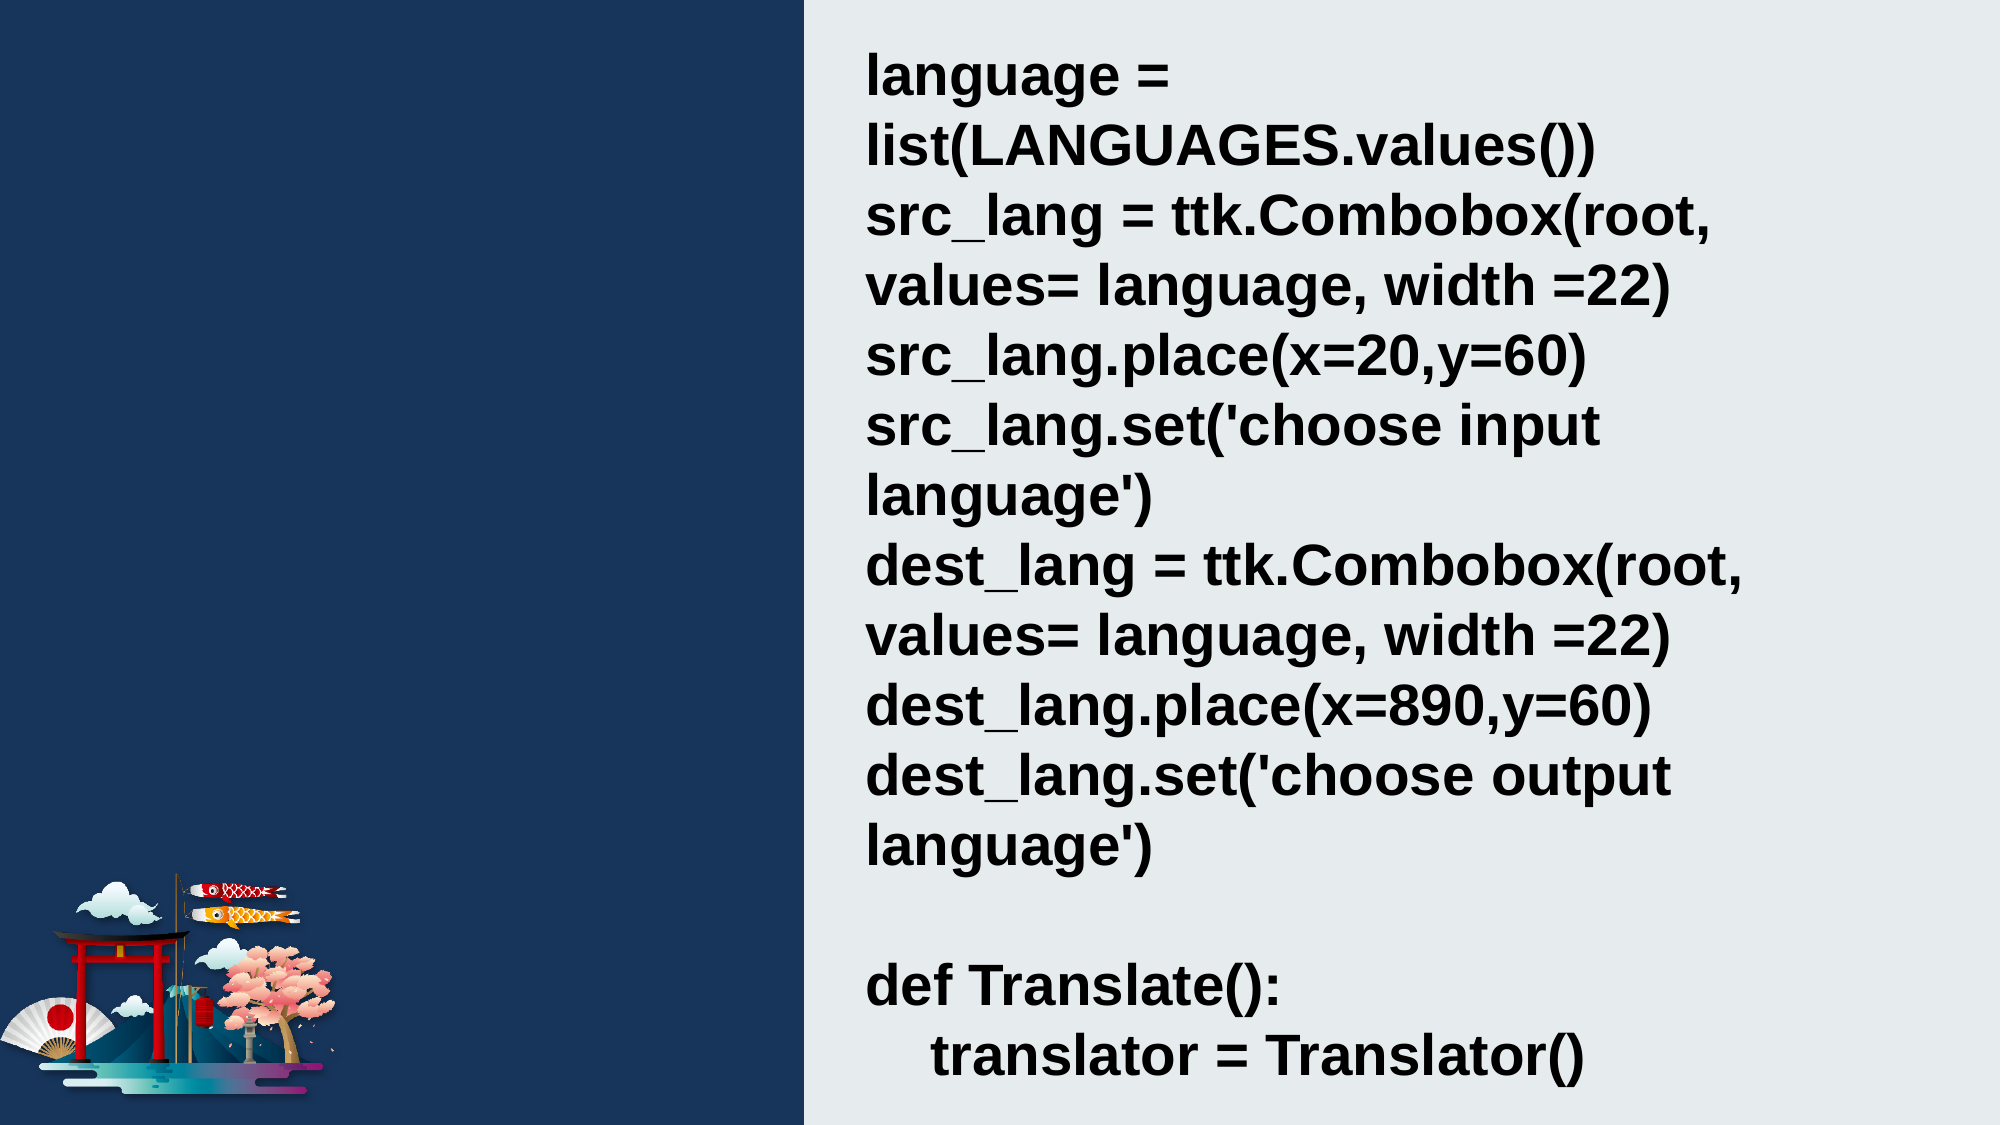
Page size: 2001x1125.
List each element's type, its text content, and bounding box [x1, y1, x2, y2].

text_box language = list(LANGUAGES.values()) src_lang = ttk.Combobox(root, values= language, width =22) src_lang.place(x=20,y=60) src_lang.set('choose input language') dest_lang = ttk.Combobox(root, values= language, width =22) dest_lang.place(x=890,y=60) dest_lang.set('choose output language') def Translate(): translator = Translator() translated=translator.translate(text= Input_text.get(1.0, END) , src = src_lang.get(), dest = dest_lang.get()) [850, 29, 1832, 1125]
picture [0, 873, 335, 1094]
